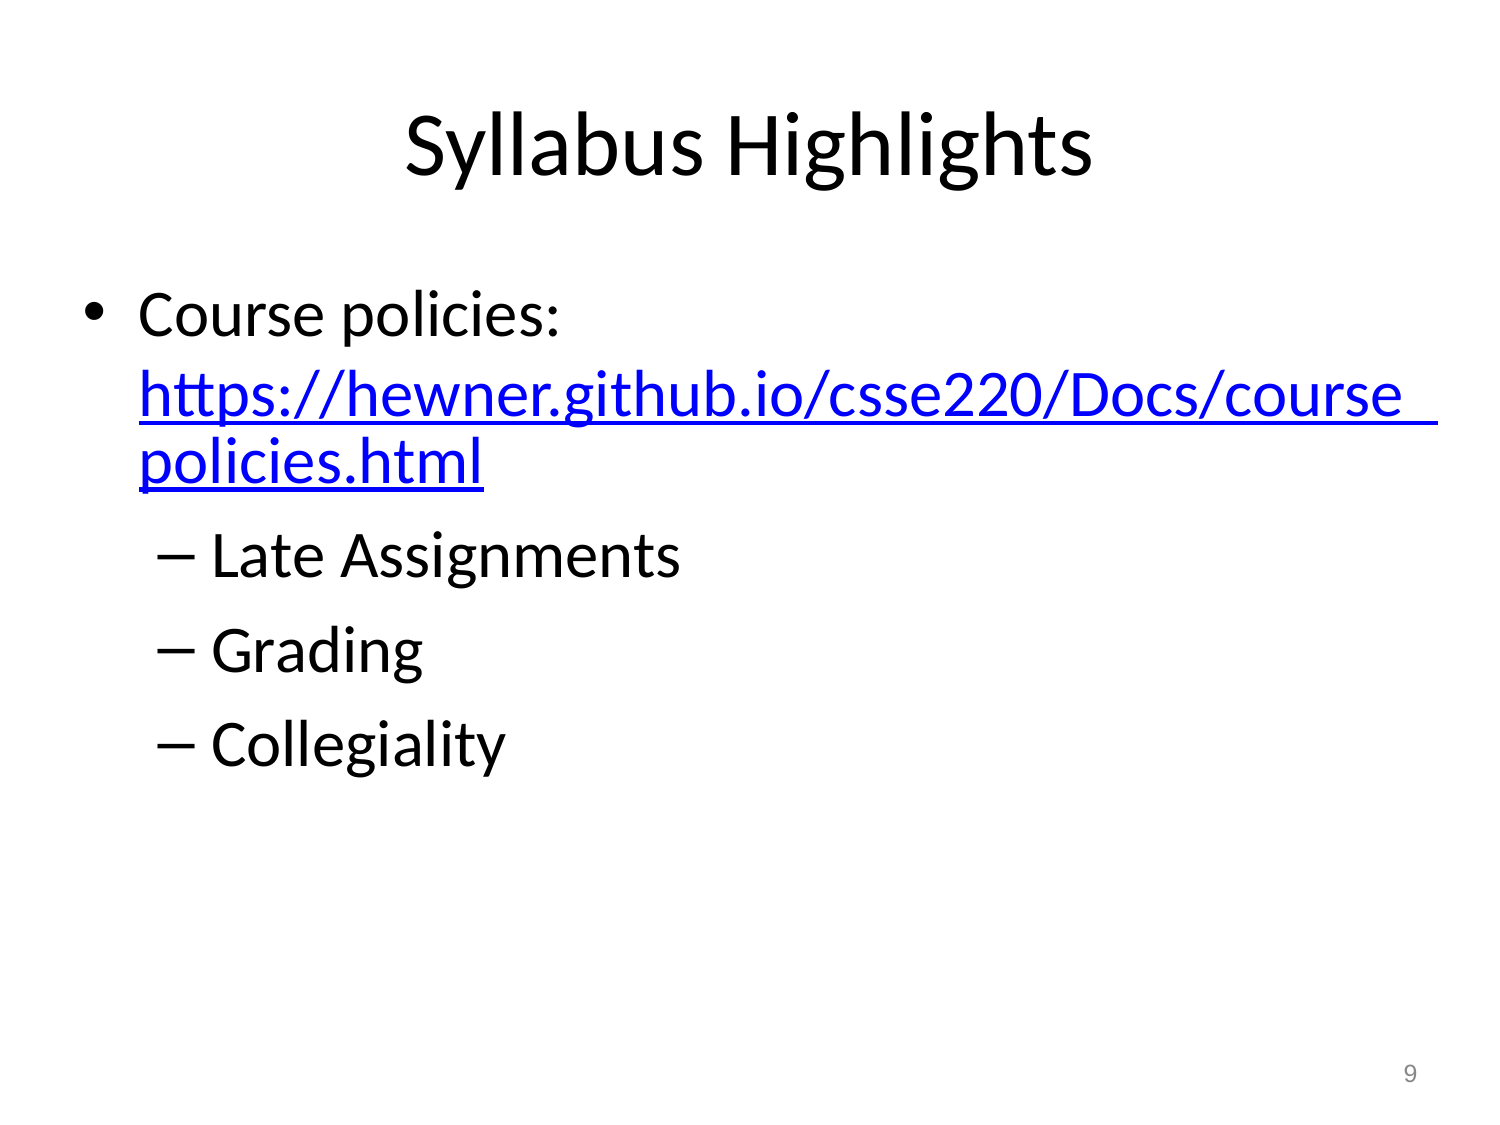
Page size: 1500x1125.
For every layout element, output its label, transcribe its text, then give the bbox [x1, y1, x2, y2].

list Course policies: https://hewner.github.io/csse220/Docs/course_policies.html Late Assignments Grading Collegiality [74, 261, 1451, 1125]
slide_number 9 [1074, 1050, 1426, 1095]
title Syllabus Highlights [74, 14, 1426, 261]
